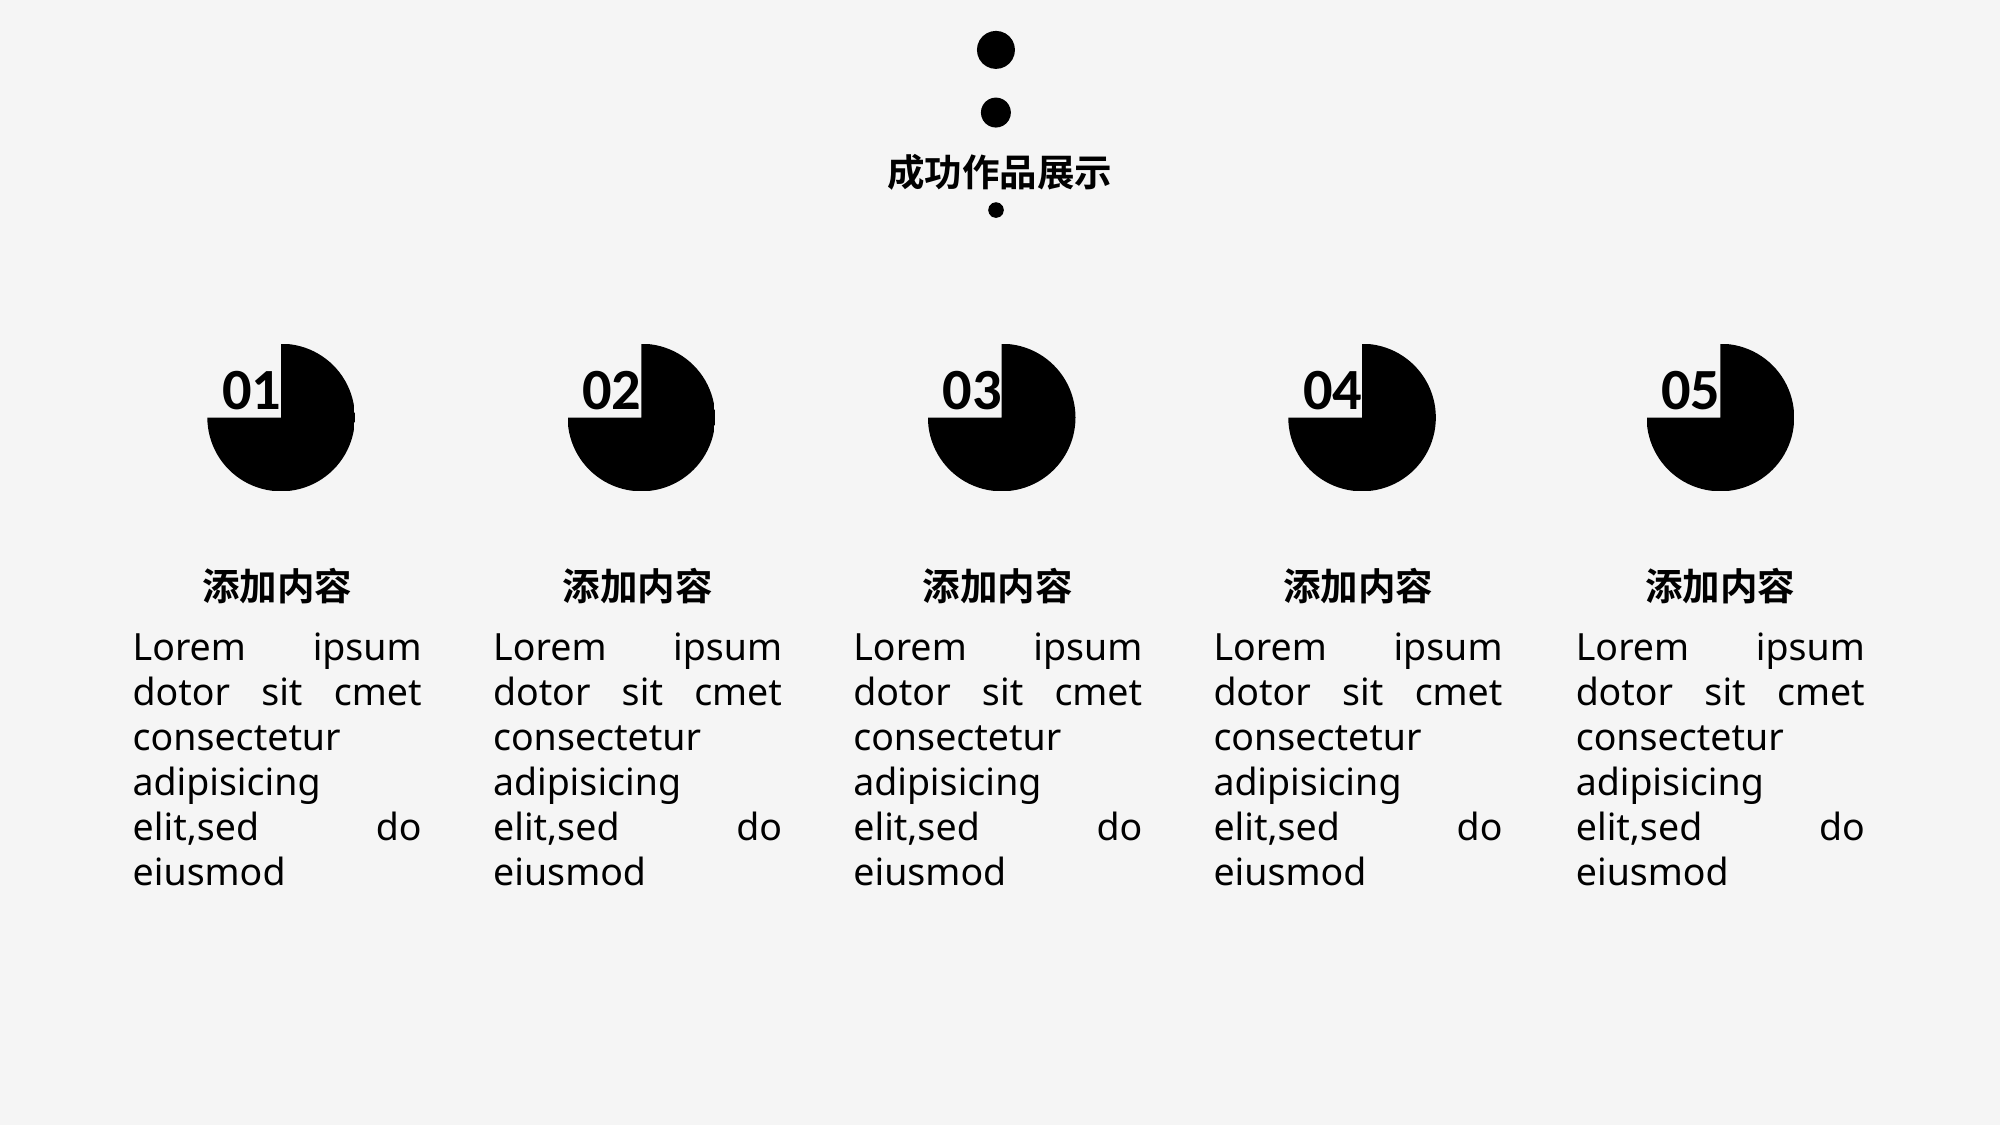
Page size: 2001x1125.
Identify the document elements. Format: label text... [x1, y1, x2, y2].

text_box [979, 96, 1012, 129]
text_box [927, 343, 1076, 492]
text_box 添加内容 [1630, 555, 1811, 616]
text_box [207, 343, 355, 492]
text_box Lorem ipsum dotor sit cmet consectetur adipisicing elit,sed do eiusmod [1198, 615, 1518, 901]
text_box Lorem ipsum dotor sit cmet consectetur adipisicing elit,sed do eiusmod [117, 615, 437, 901]
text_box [567, 343, 716, 492]
text_box [987, 202, 1005, 219]
text_box [975, 29, 1017, 70]
text_box Lorem ipsum dotor sit cmet consectetur adipisicing elit,sed do eiusmod [1561, 615, 1880, 901]
text_box 添加内容 [187, 555, 368, 616]
text_box 添加内容 [547, 555, 728, 616]
text_box Lorem ipsum dotor sit cmet consectetur adipisicing elit,sed do eiusmod [838, 615, 1158, 901]
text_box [1288, 343, 1436, 492]
text_box 添加内容 [1268, 555, 1449, 616]
text_box 成功作品展示 [872, 141, 1128, 202]
text_box 添加内容 [908, 555, 1088, 616]
text_box Lorem ipsum dotor sit cmet consectetur adipisicing elit,sed do eiusmod [478, 615, 797, 901]
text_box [1646, 343, 1795, 492]
